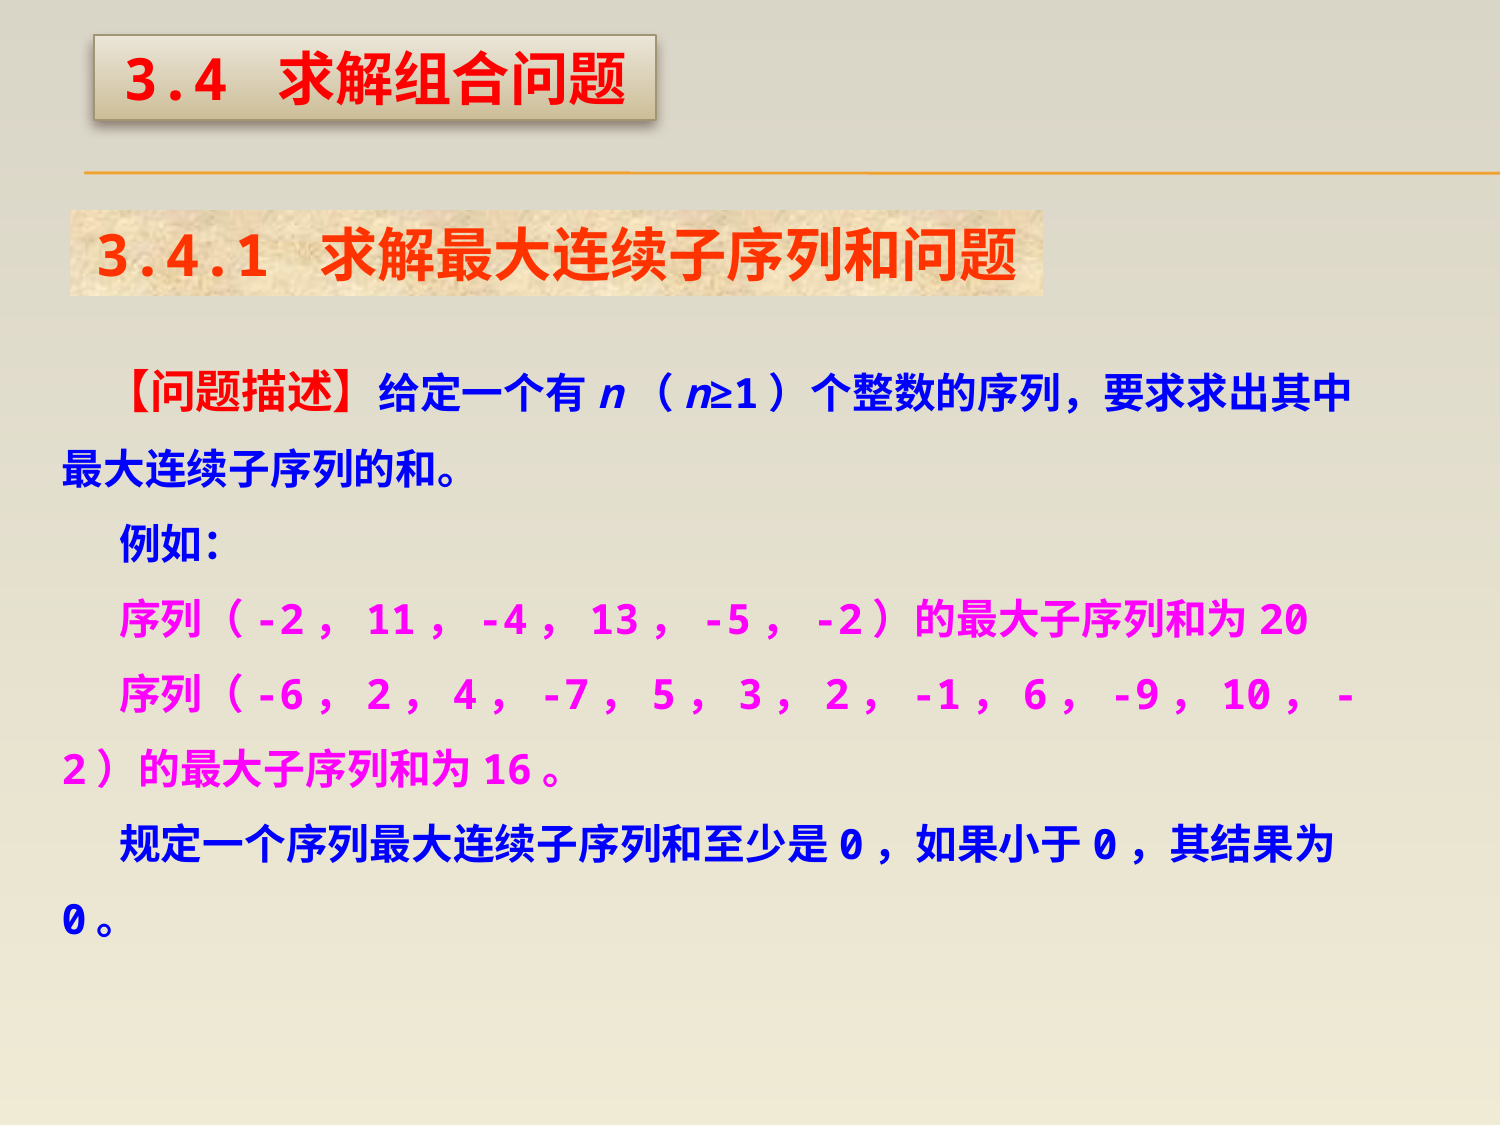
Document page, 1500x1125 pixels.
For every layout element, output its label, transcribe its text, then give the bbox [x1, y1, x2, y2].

text_box 3.4 求解组合问题 [93, 34, 657, 121]
text_box 3.4.1 求解最大连续子序列和问题 [70, 210, 1043, 296]
text_box 【问题描述】给定一个有n（n≥1）个整数的序列，要求求出其中最大连续子序列的和。 例如： 序列（-2，11，-4，13，-5，-2）的最大子序列和为20 序列（-6，2，4，-7，5，3，2，-1，6，-9，10，-2）的最大子序列和为16。 规定一个序列最大连续子序列和至少是0，如果小于0，其结果为0。 [46, 328, 1407, 951]
